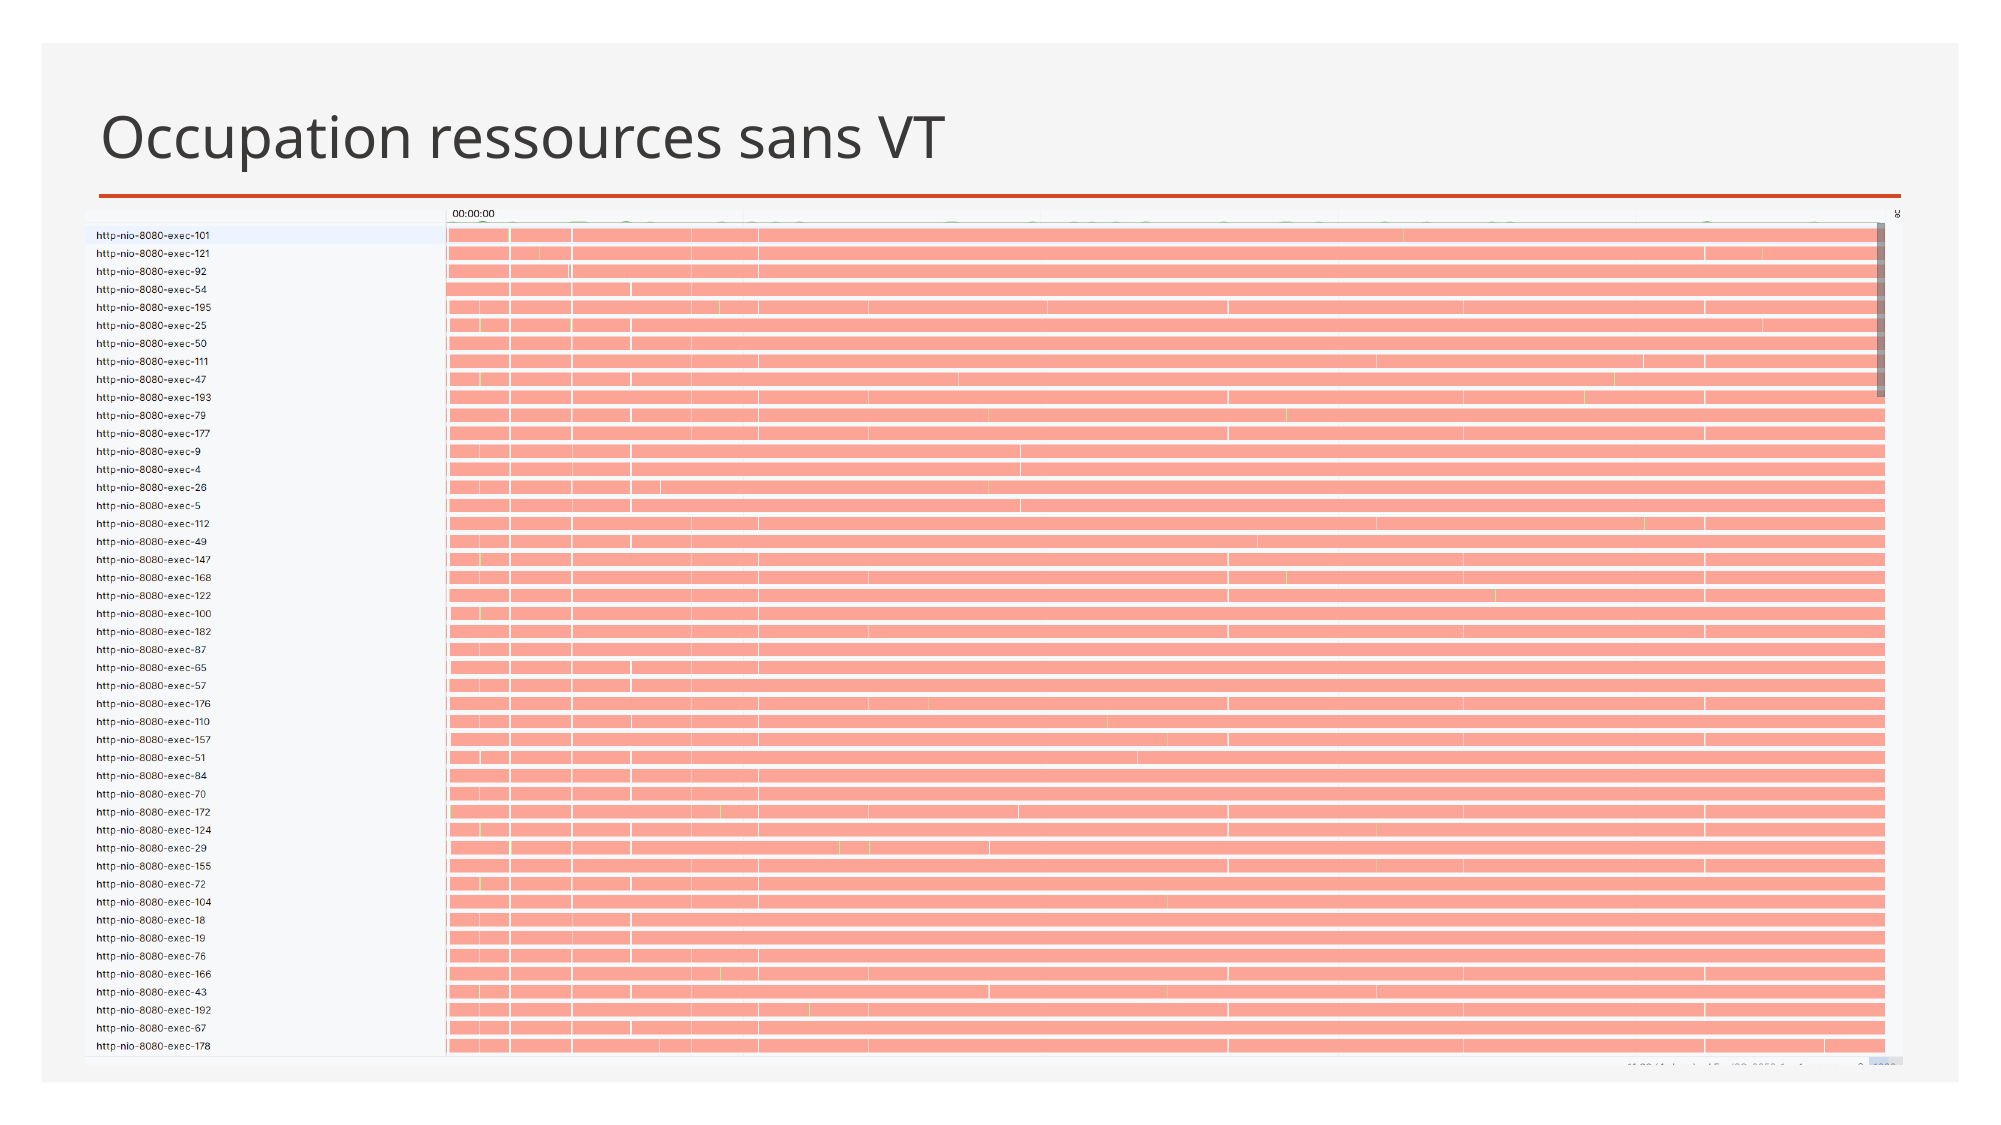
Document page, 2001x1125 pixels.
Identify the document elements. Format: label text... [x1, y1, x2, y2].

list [85, 210, 1903, 1065]
title Occupation ressources sans VT [85, 73, 1214, 179]
